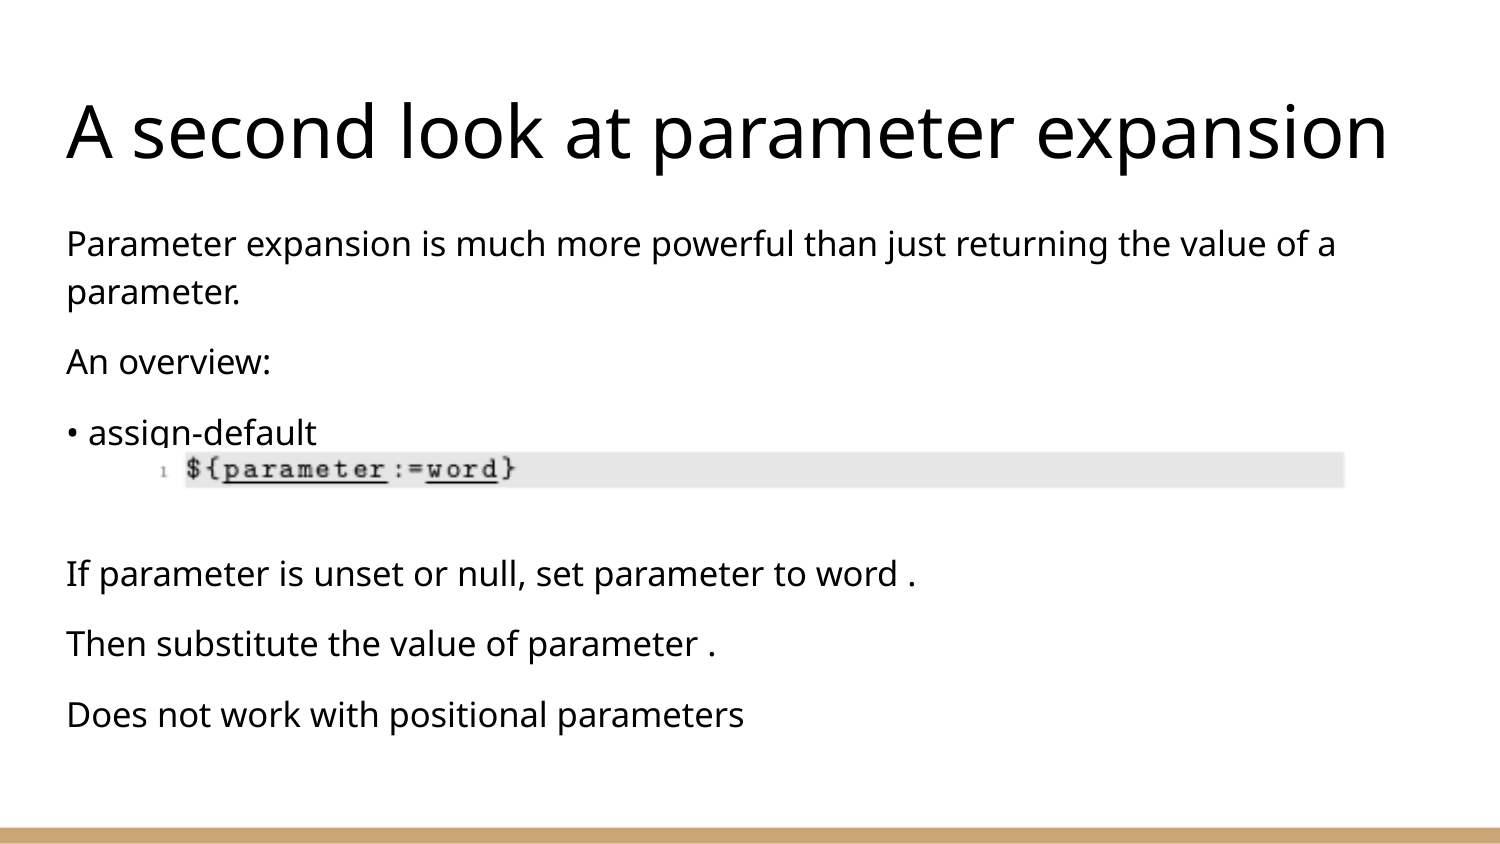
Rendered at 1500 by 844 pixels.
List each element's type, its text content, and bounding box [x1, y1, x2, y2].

list Parameter expansion is much more powerful than just returning the value of a parameter. An overview: • assign-default If parameter is unset or null, set parameter to word . Then substitute the value of parameter . Does not work with positional parameters [51, 200, 1449, 752]
picture [142, 447, 1376, 500]
title A second look at parameter expansion [51, 51, 1449, 189]
